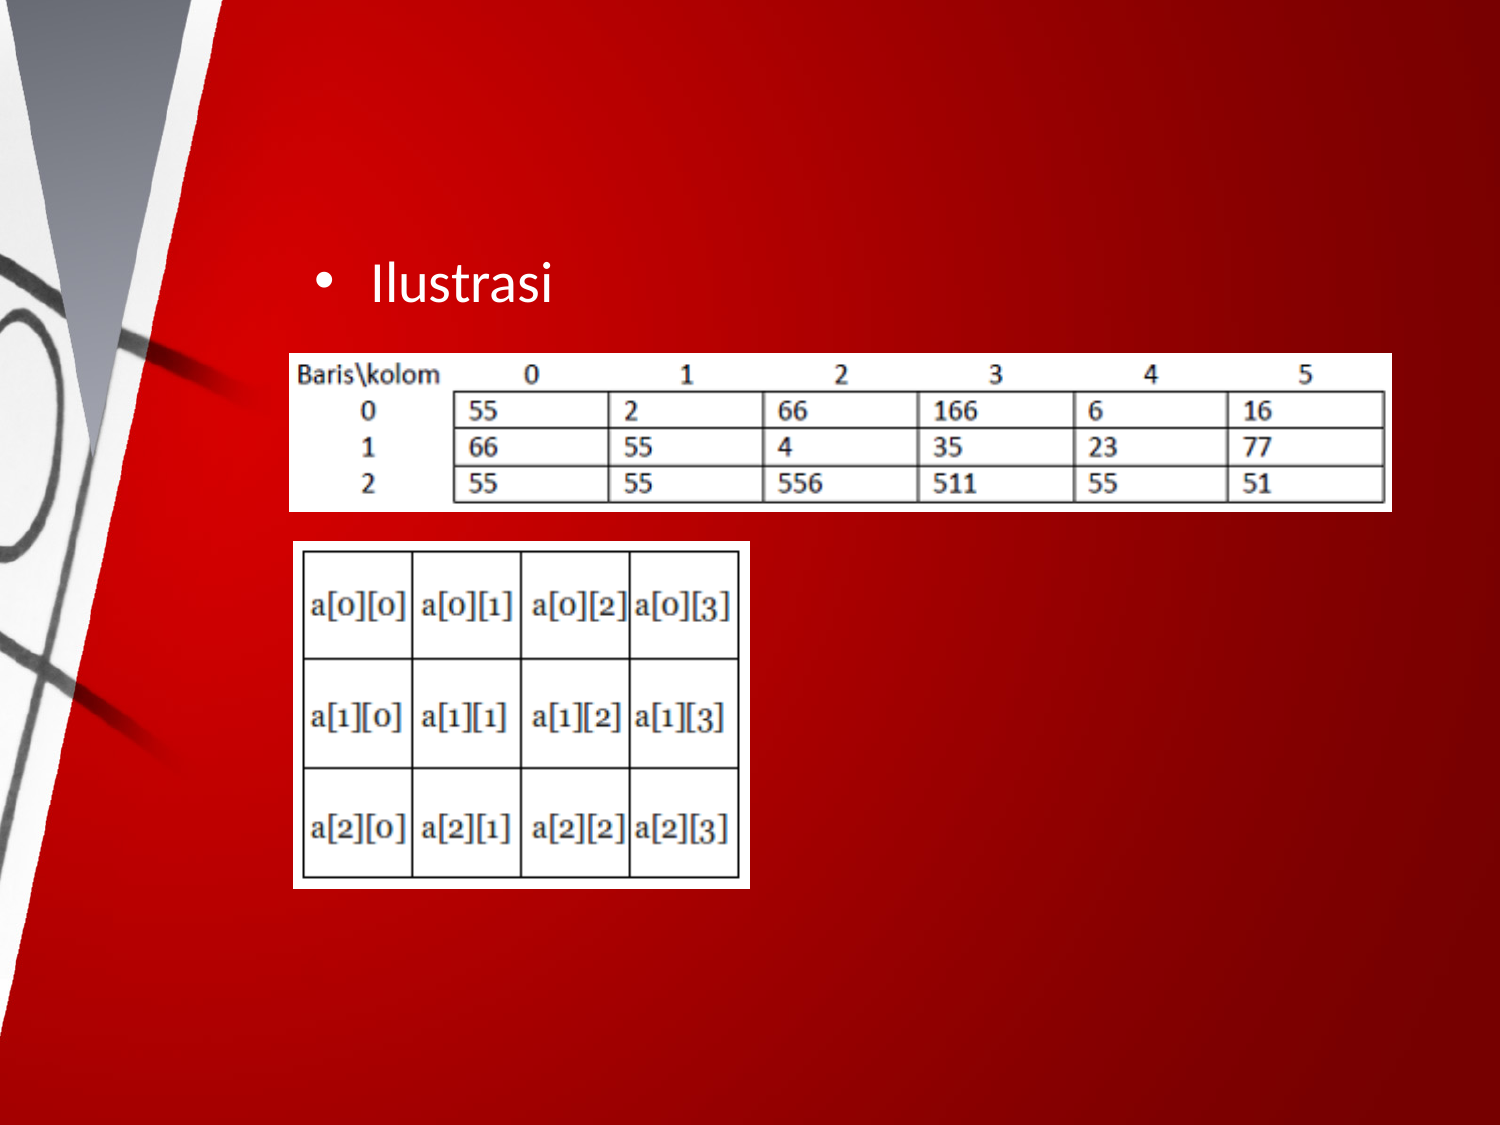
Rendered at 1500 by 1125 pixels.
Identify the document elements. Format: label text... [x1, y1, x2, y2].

picture [0, 0, 1500, 1125]
list Ilustrasi [299, 236, 1402, 939]
